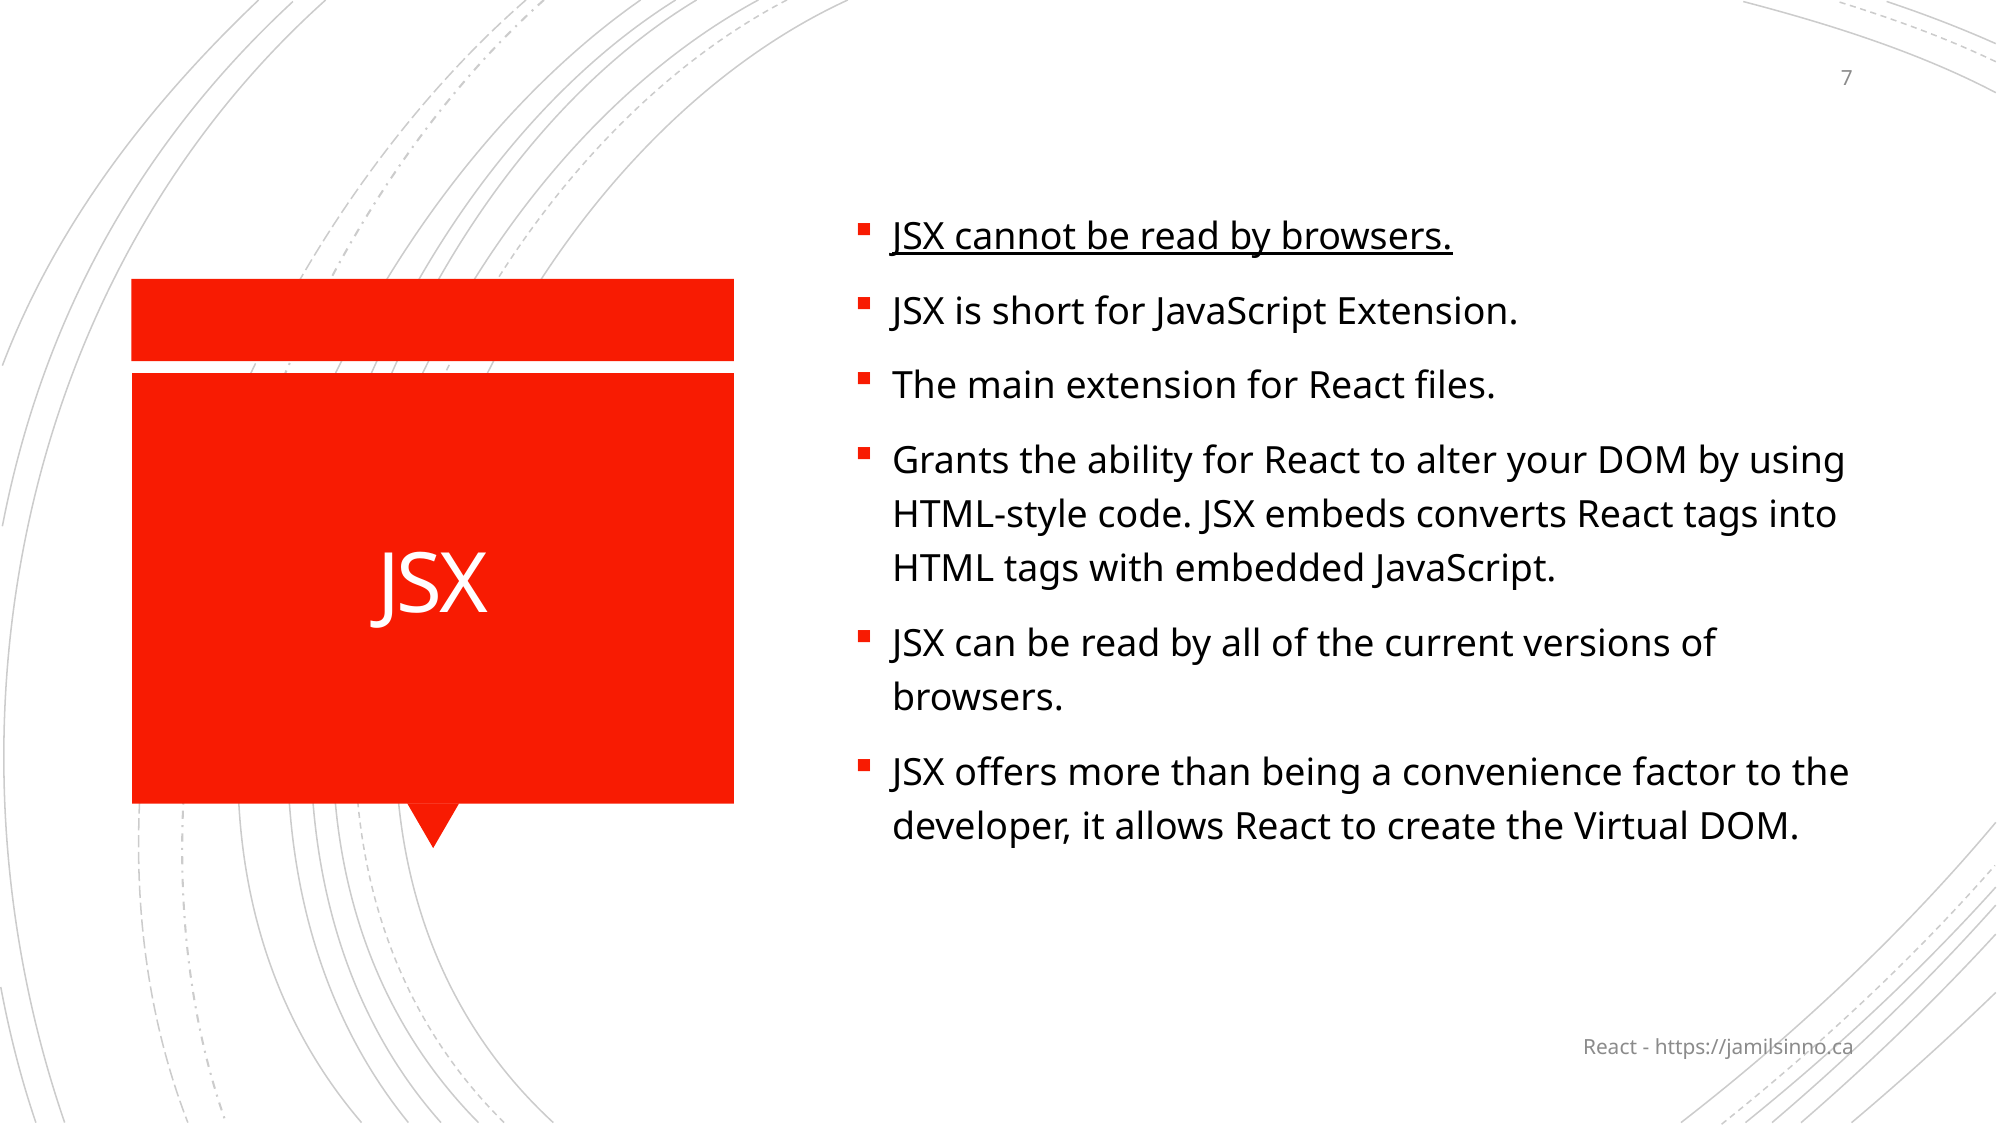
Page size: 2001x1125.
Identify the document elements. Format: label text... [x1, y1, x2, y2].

list JSX cannot be read by browsers. JSX is short for JavaScript Extension. The main extension for React files. Grants the ability for React to alter your DOM by using HTML-style code. JSX embeds converts React tags into HTML tags with embedded JavaScript. JSX can be read by all of the current versions of browsers. JSX offers more than being a convenience factor to the developer, it allows React to create the Virtual DOM. [839, 131, 1871, 993]
slide_number 7 [1717, 52, 1868, 105]
title JSX [145, 385, 720, 789]
footer React - https://jamilsinno.ca [131, 1021, 1869, 1074]
